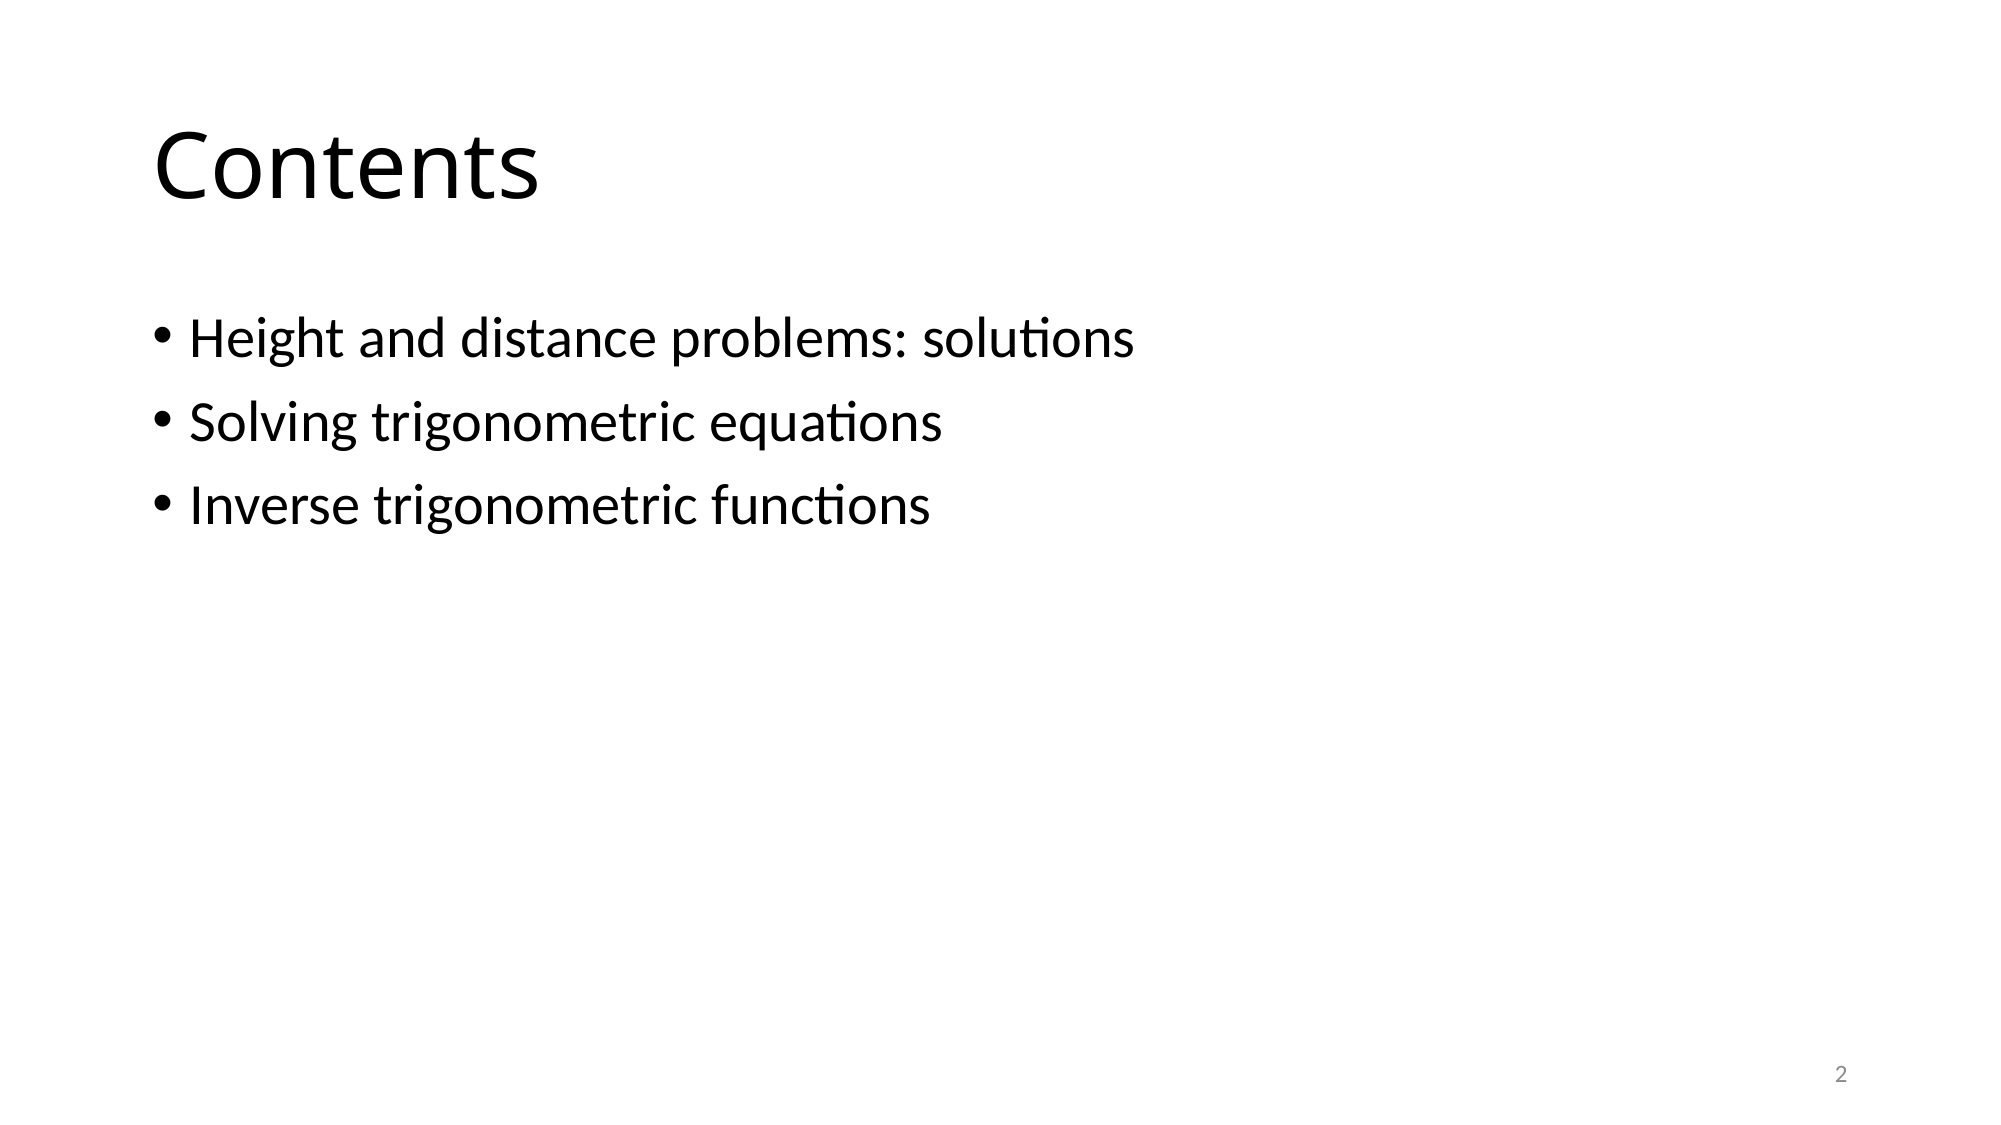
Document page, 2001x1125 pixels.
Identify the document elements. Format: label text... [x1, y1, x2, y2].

slide_number 2 [1412, 1042, 1863, 1103]
title Contents [137, 59, 1863, 278]
list Height and distance problems: solutions Solving trigonometric equations Inverse trigonometric functions [137, 299, 1863, 1014]
